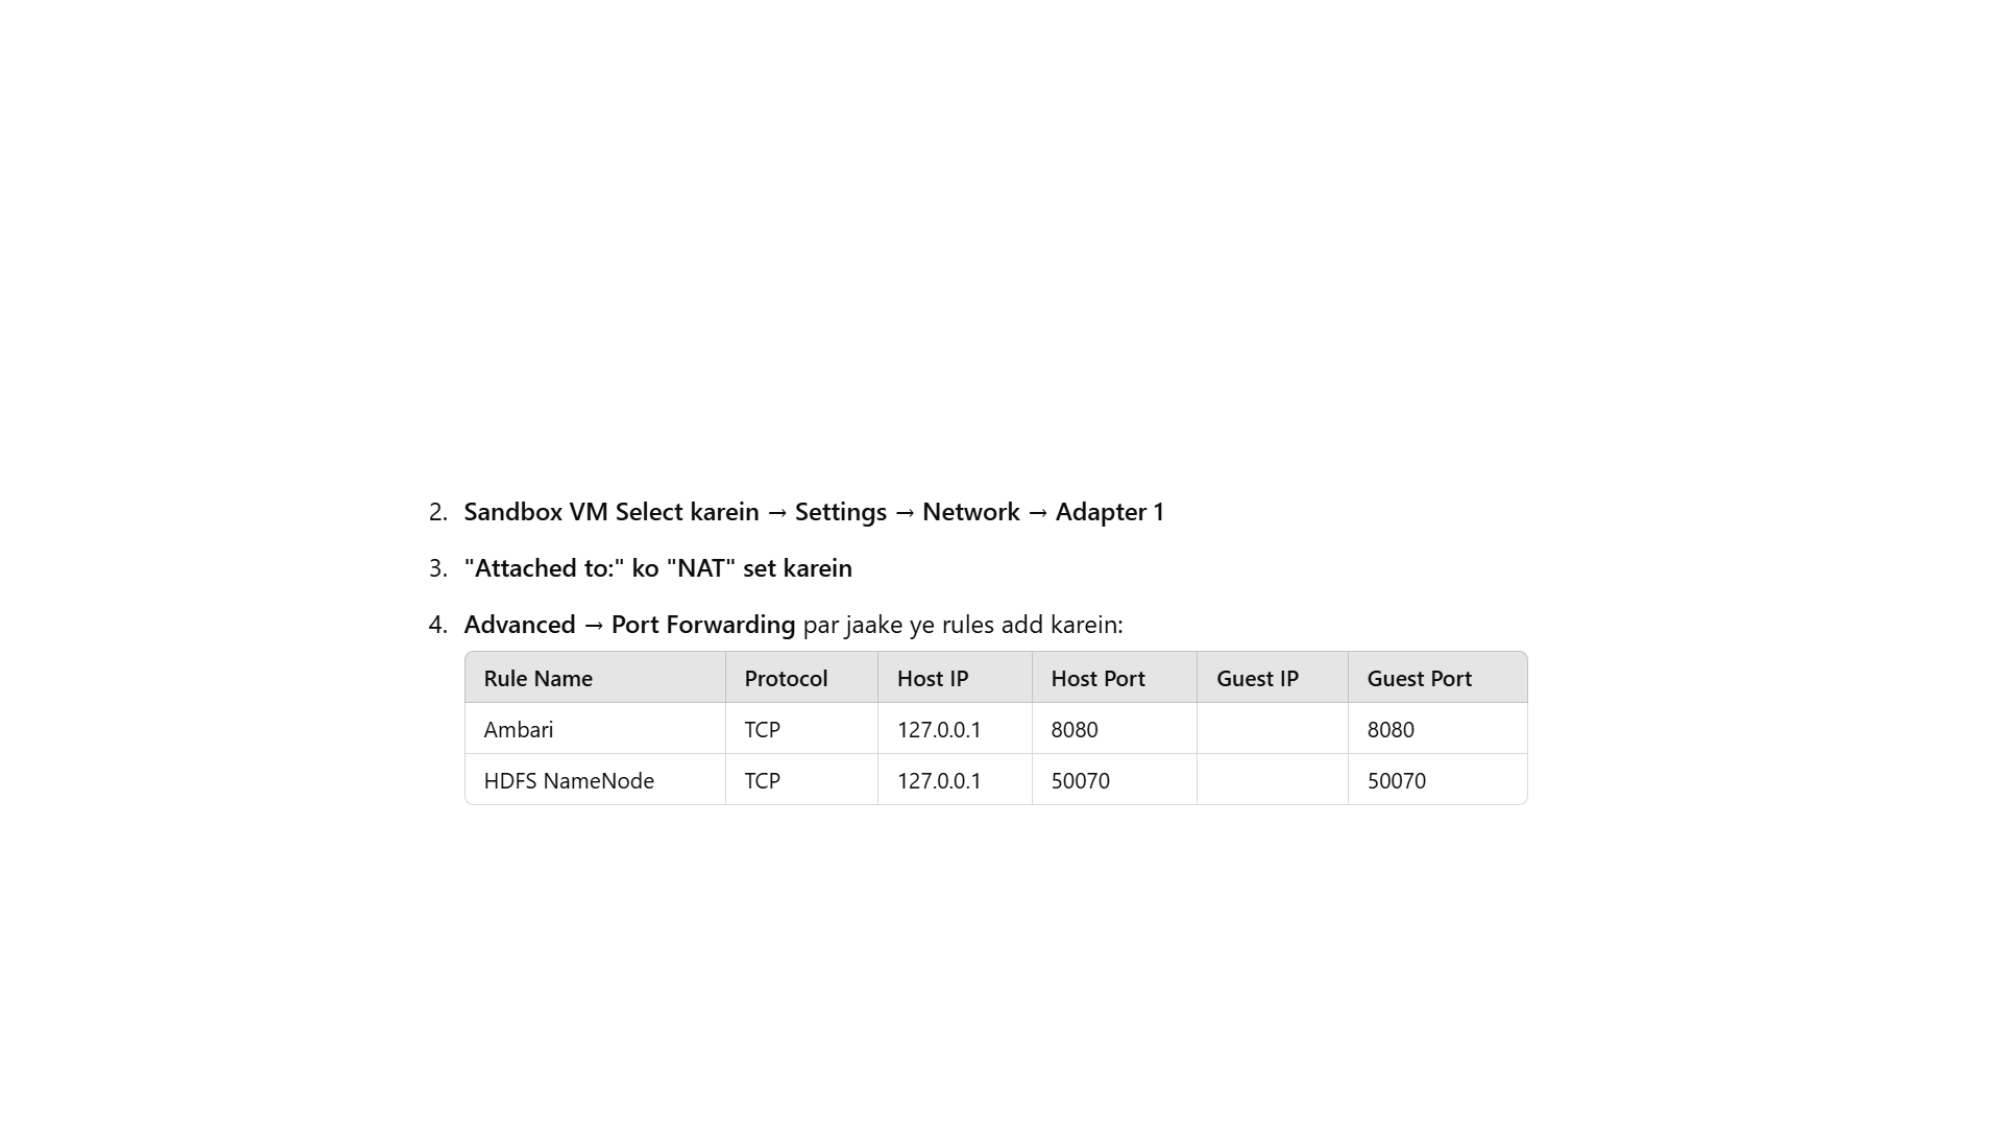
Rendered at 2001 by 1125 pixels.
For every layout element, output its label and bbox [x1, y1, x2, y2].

list [404, 488, 1596, 824]
